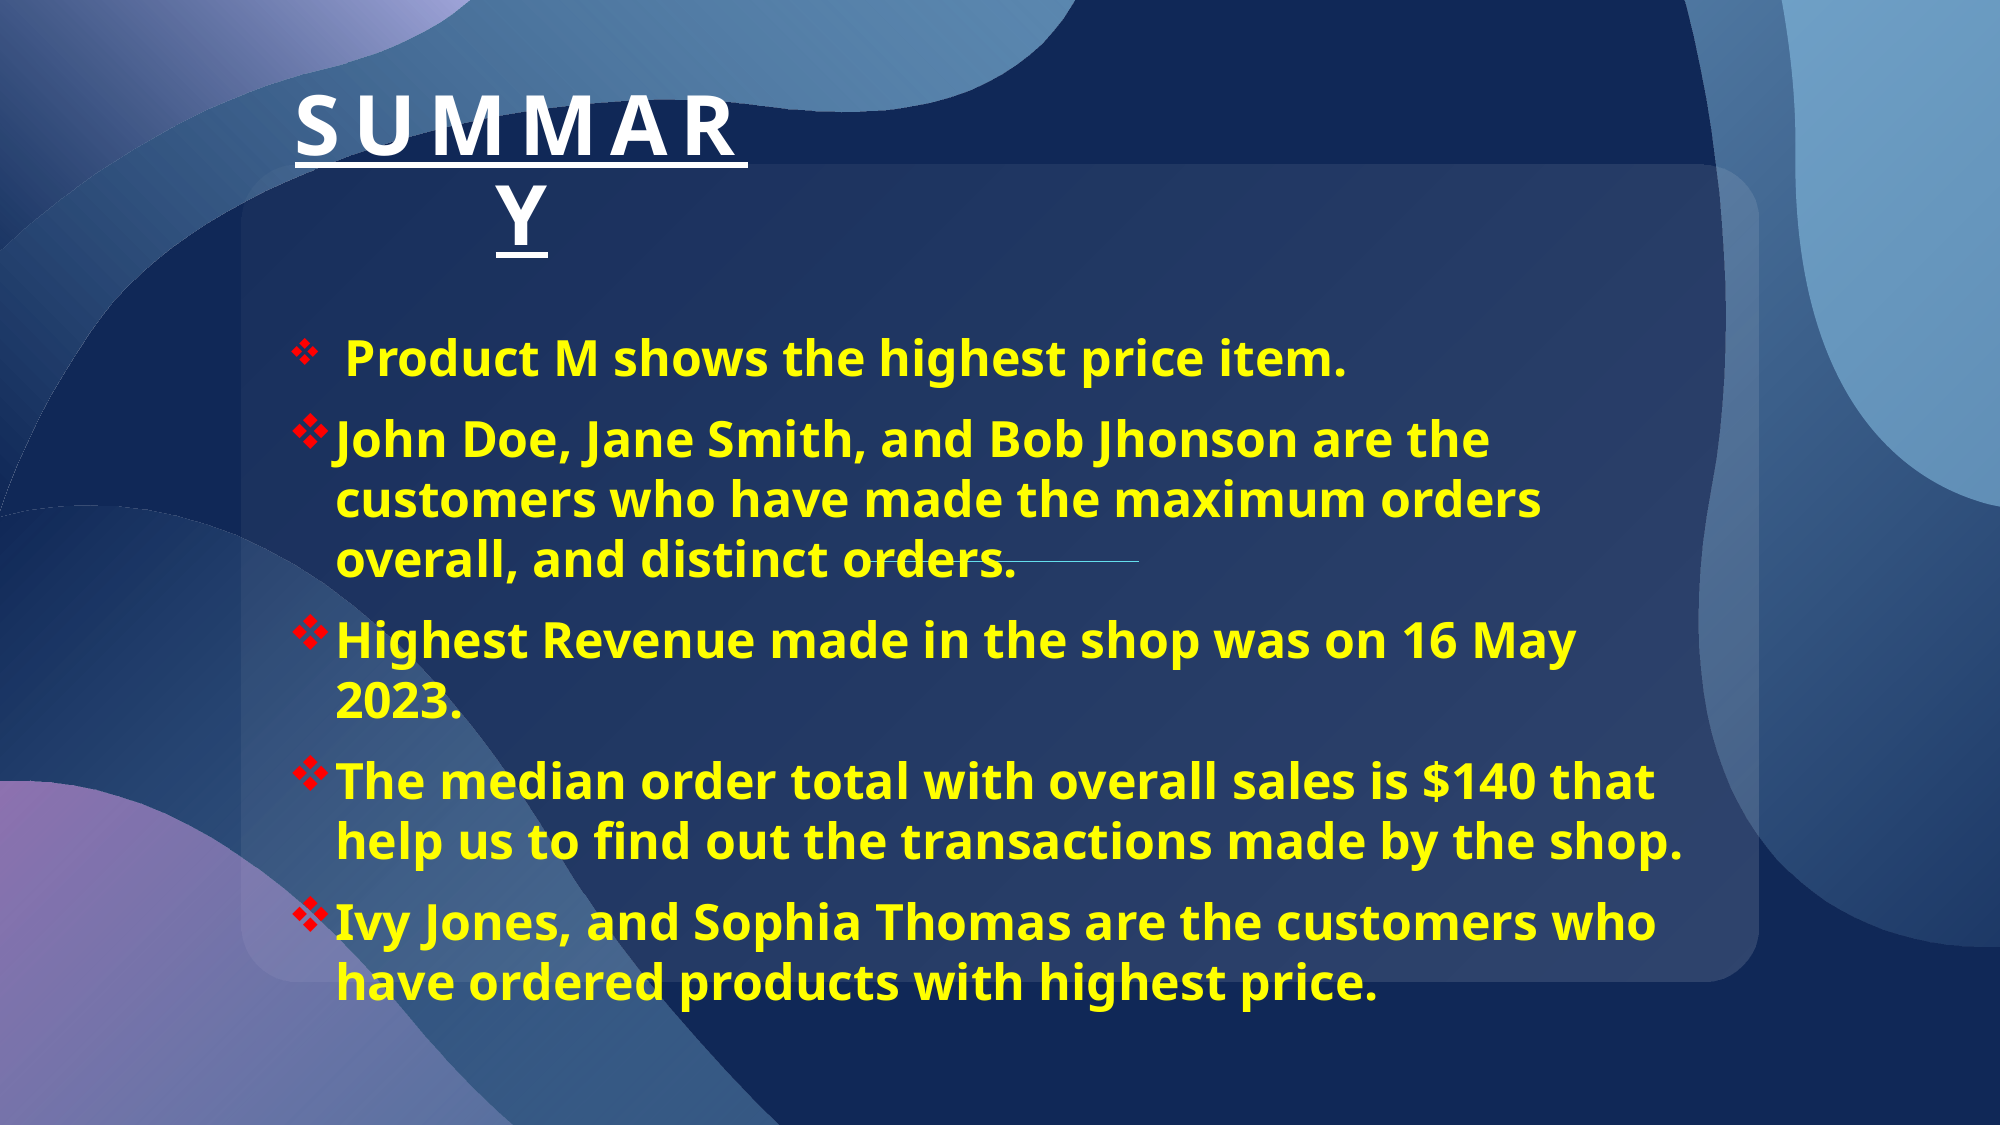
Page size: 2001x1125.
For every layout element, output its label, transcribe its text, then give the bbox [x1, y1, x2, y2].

subtitle Product M shows the highest price item. John Doe, Jane Smith, and Bob Jhonson are the customers who have made the maximum orders overall, and distinct orders. Highest Revenue made in the shop was on 16 May 2023. The median order total with overall sales is $140 that help us to find out the transactions made by the shop. Ivy Jones, and Sophia Thomas are the customers who have ordered products with highest price. [273, 319, 1727, 917]
title SUMMARY [273, 179, 771, 271]
